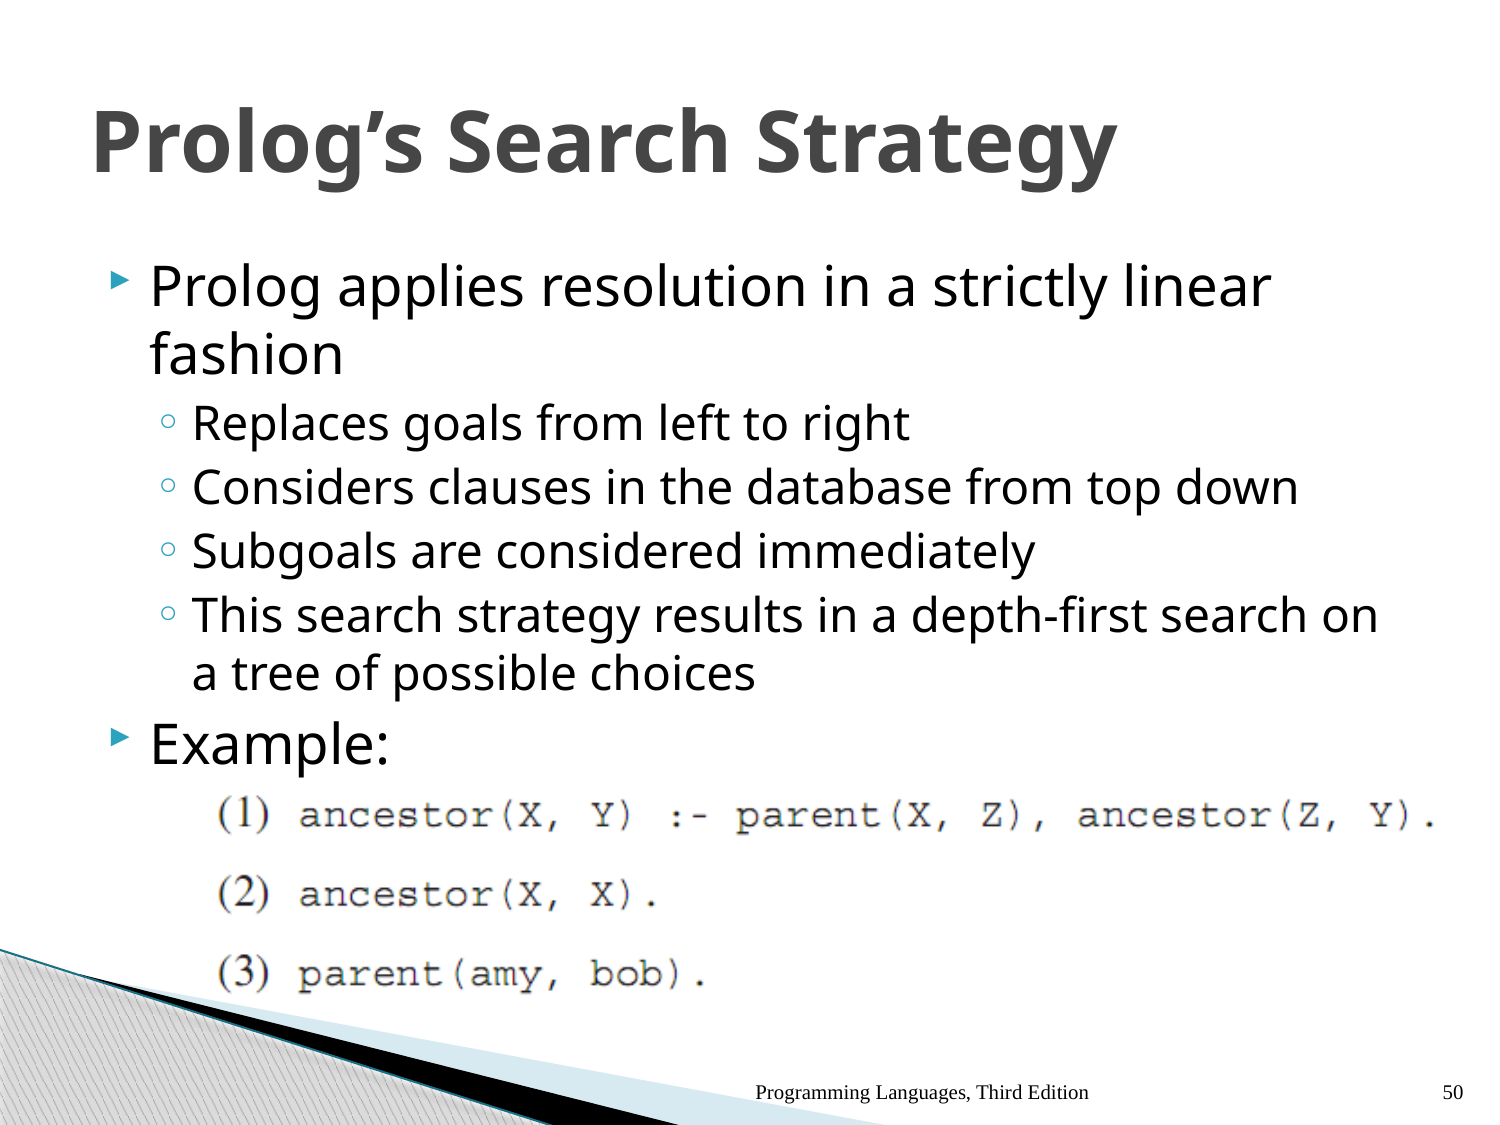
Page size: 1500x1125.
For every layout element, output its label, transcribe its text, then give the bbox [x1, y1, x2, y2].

footer Programming Languages, Third Edition [718, 1051, 1105, 1112]
slide_number 50 [1418, 1051, 1479, 1112]
list Prolog applies resolution in a strictly linear fashion Replaces goals from left to right Considers clauses in the database from top down Subgoals are considered immediately This search strategy results in a depth-first search on a tree of possible choices Example: [75, 243, 1425, 986]
picture [214, 787, 1451, 1001]
title Prolog’s Search Strategy [75, 45, 1425, 233]
